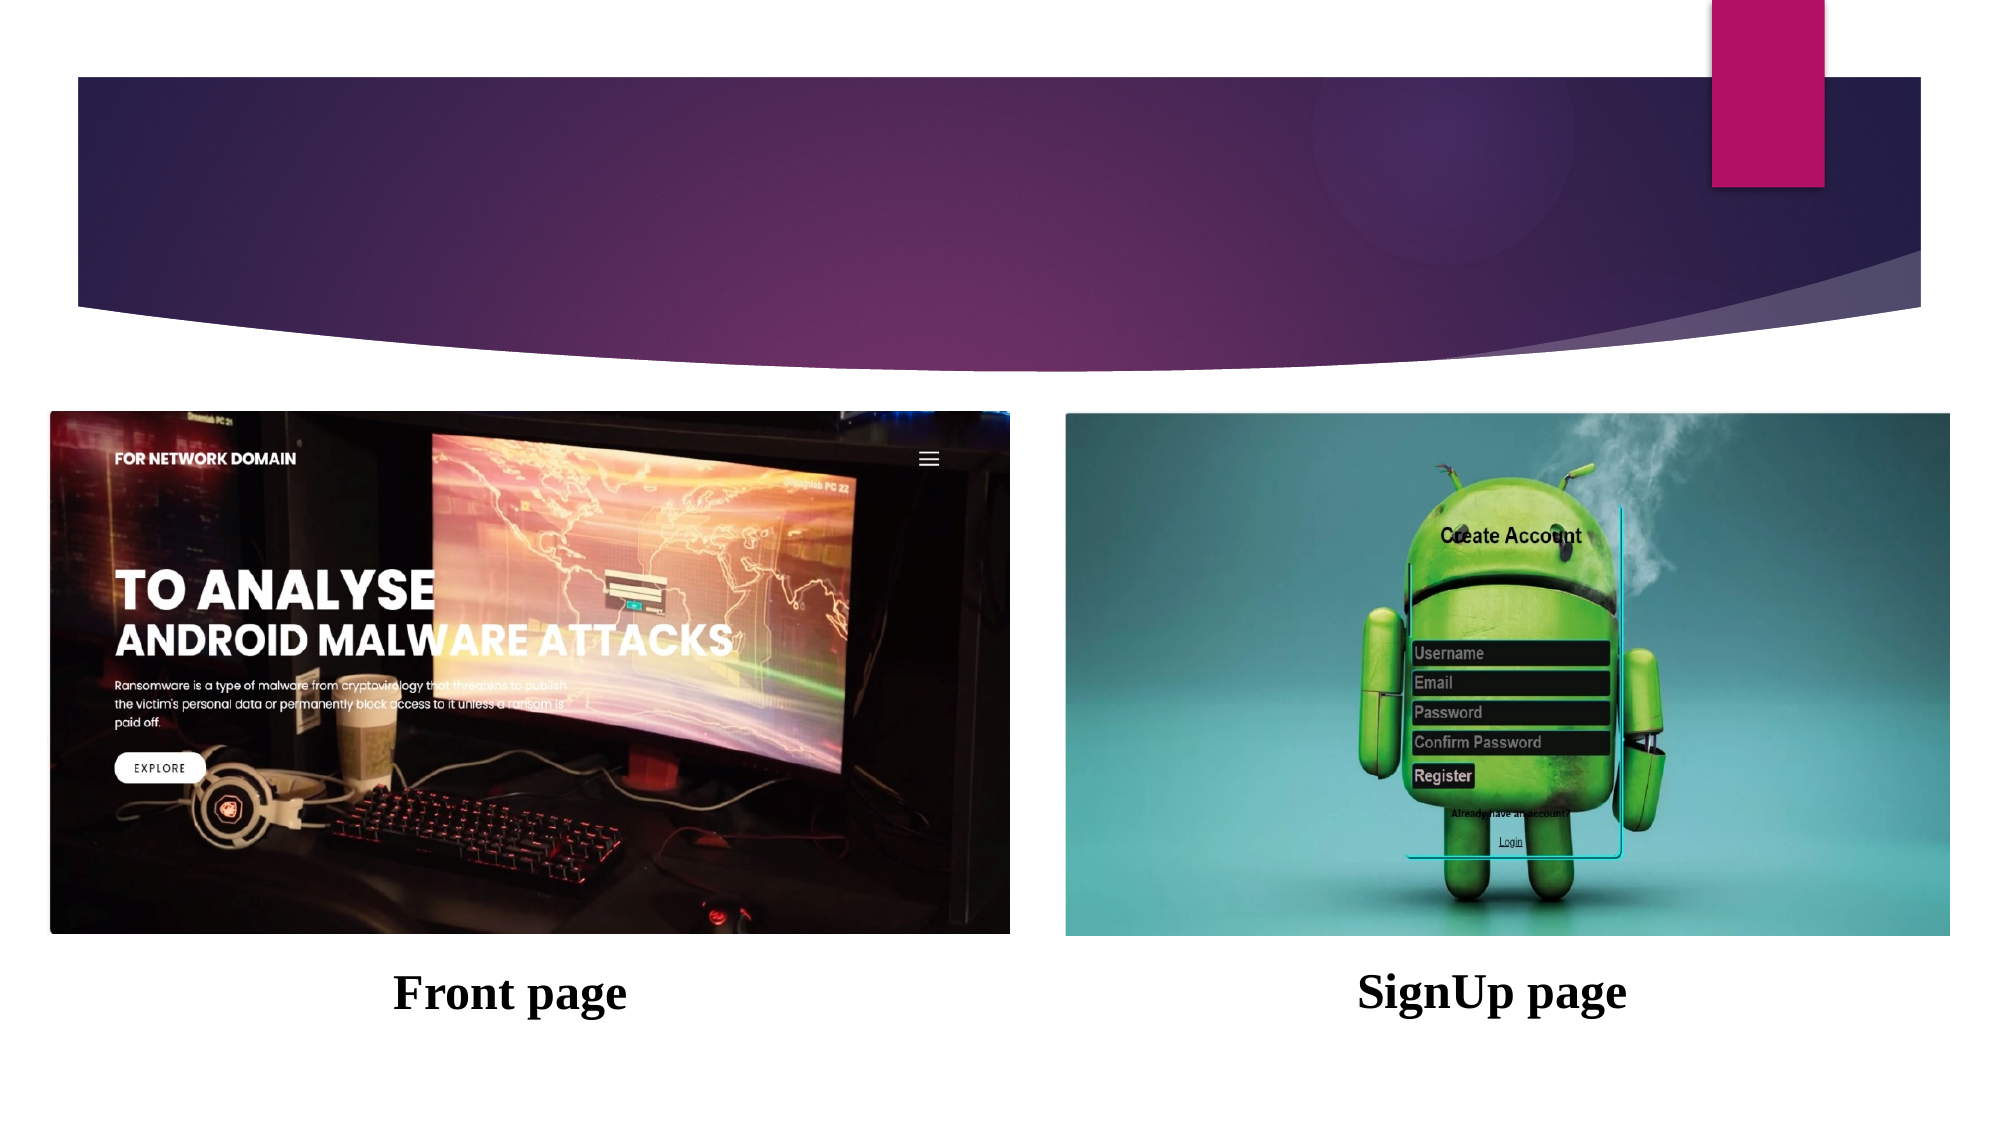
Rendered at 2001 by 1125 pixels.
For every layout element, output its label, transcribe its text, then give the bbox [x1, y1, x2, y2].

text_box SignUp page [1108, 951, 1877, 1027]
text_box Front page [126, 951, 895, 1027]
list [1065, 410, 1951, 936]
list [46, 410, 1011, 934]
